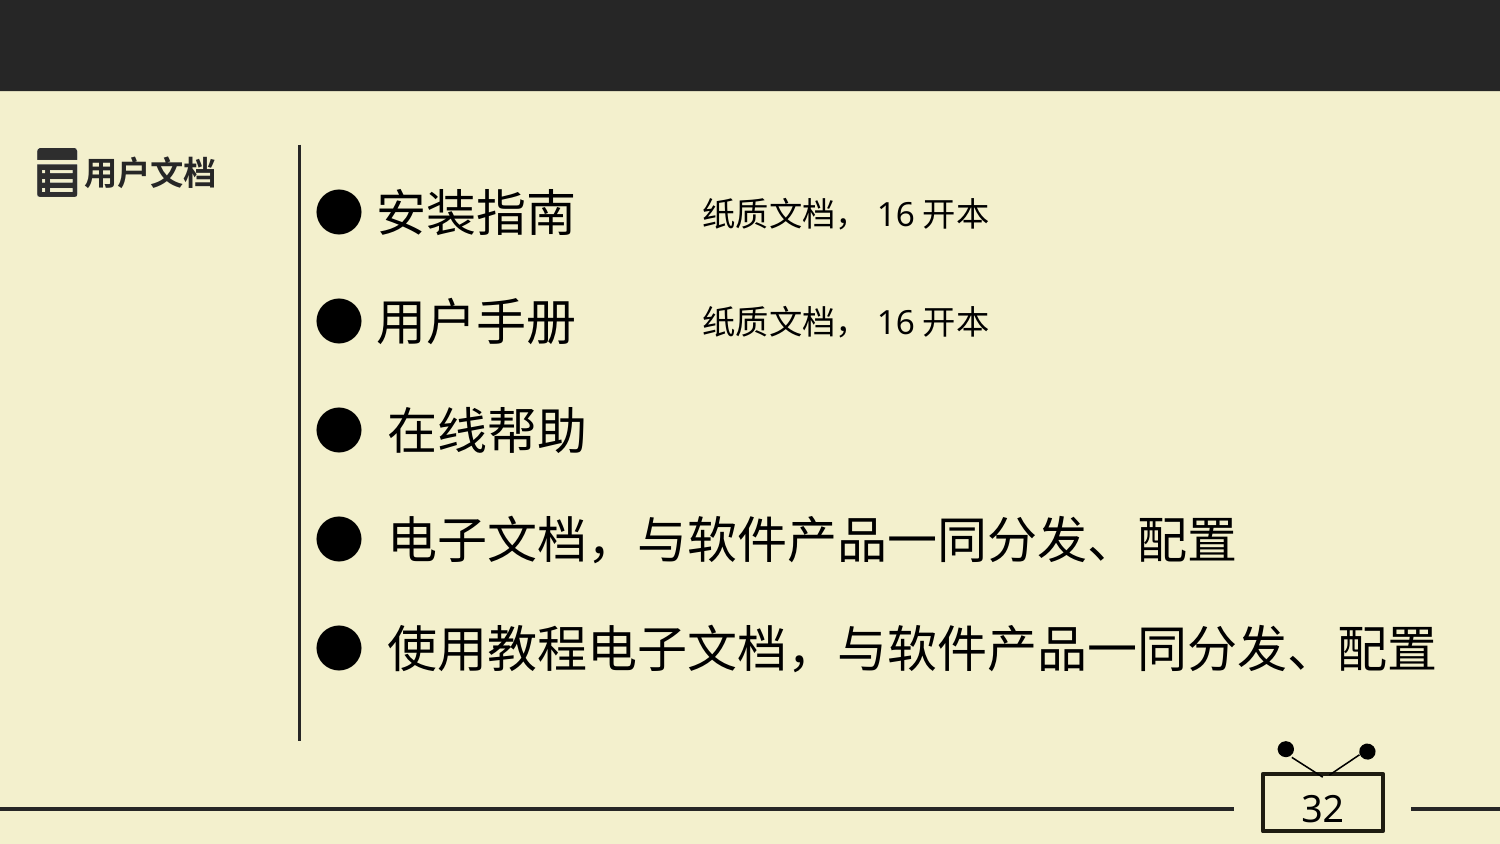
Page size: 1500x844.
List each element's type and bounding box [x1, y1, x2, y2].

text_box [0, 0, 1500, 810]
picture [33, 148, 81, 197]
text_box [1262, 740, 1383, 842]
